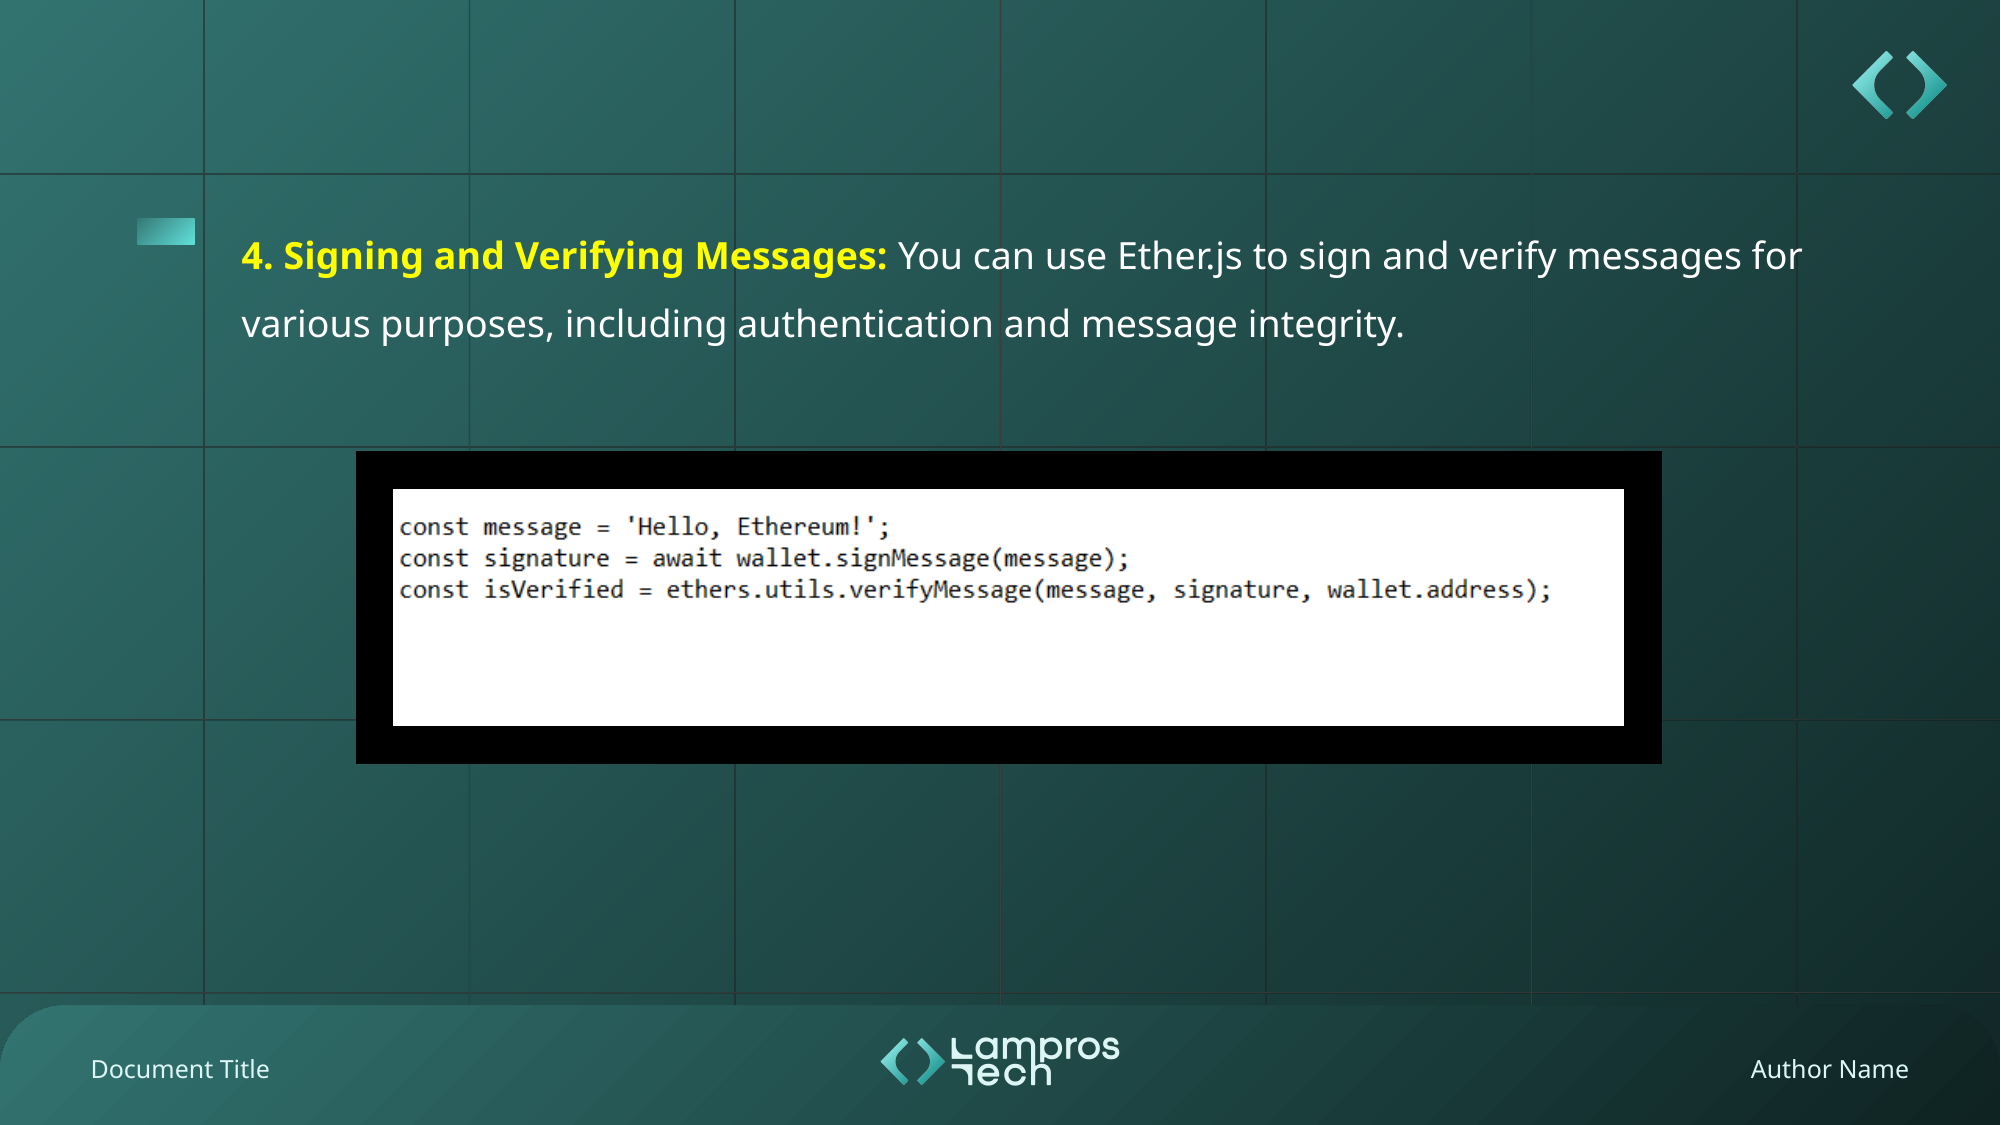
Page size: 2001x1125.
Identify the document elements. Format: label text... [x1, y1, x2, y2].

picture [0, 0, 2000, 1059]
list 4. Signing and Verifying Messages: You can use Ether.js to sign and verify messages for various purposes, including authentication and message integrity. [226, 202, 1899, 944]
picture [875, 1030, 1125, 1093]
